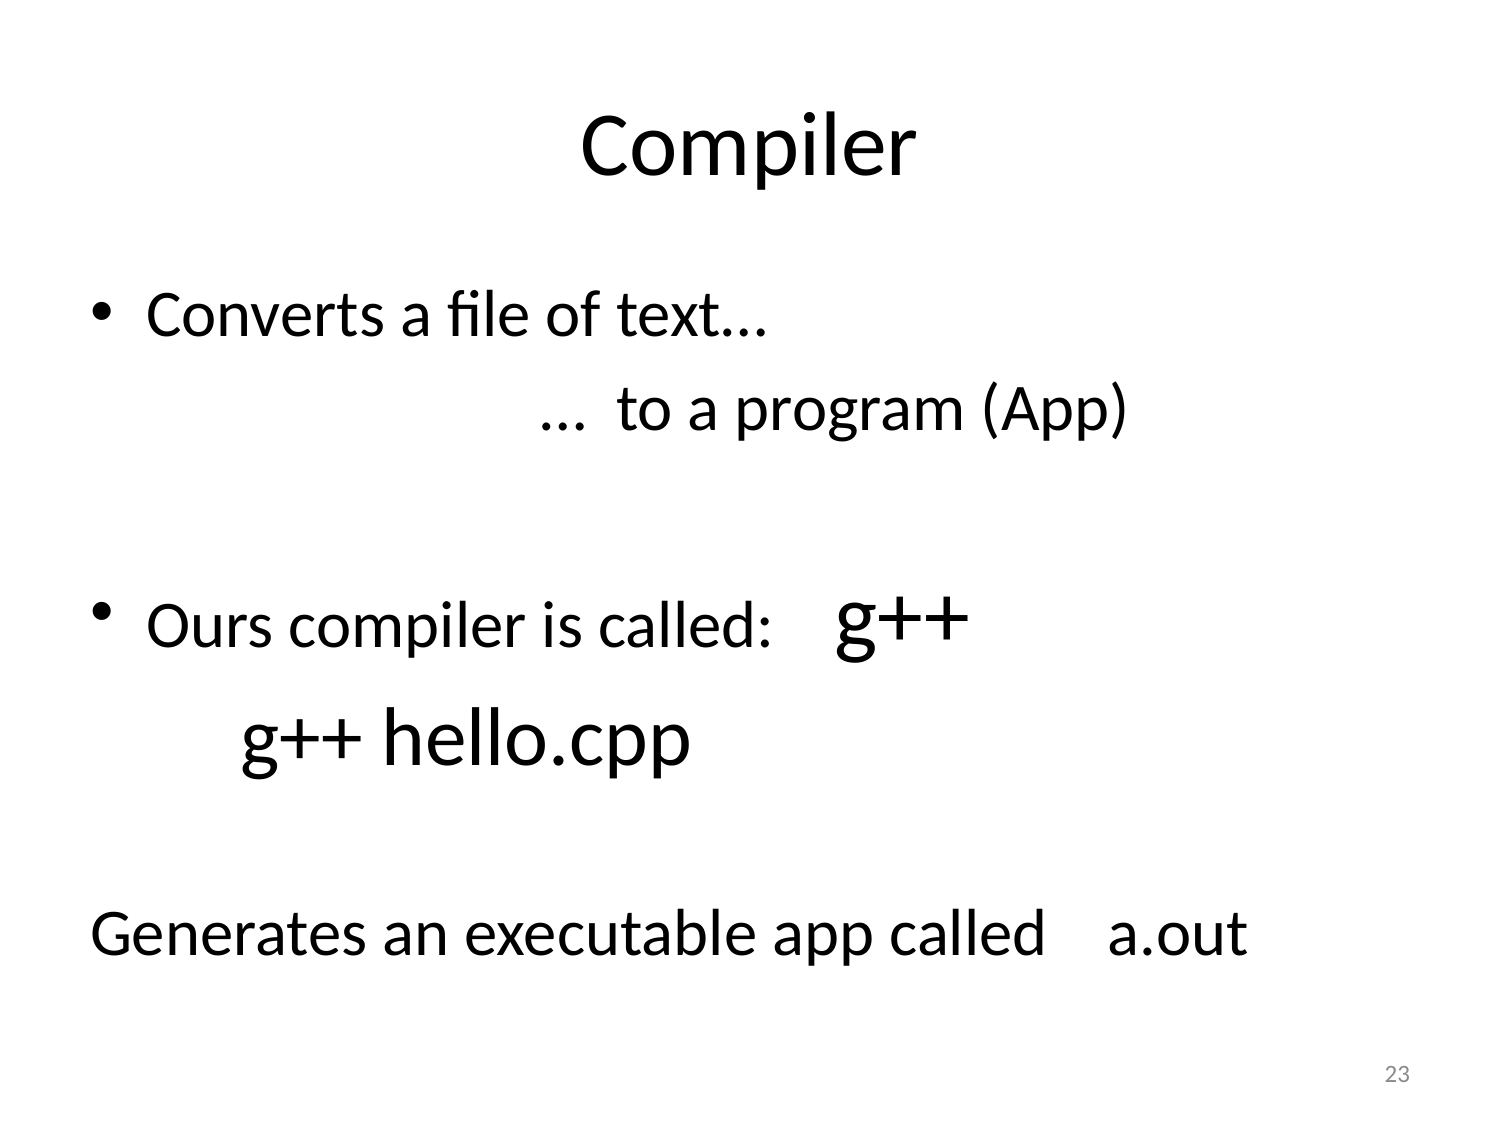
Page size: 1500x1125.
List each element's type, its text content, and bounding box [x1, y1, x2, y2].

title Compiler [75, 45, 1425, 233]
list Converts a file of text… … to a program (App) Ours compiler is called: g++ g++ hello.cpp Generates an executable app called a.out [75, 262, 1425, 1005]
slide_number 23 [1074, 1042, 1425, 1103]
